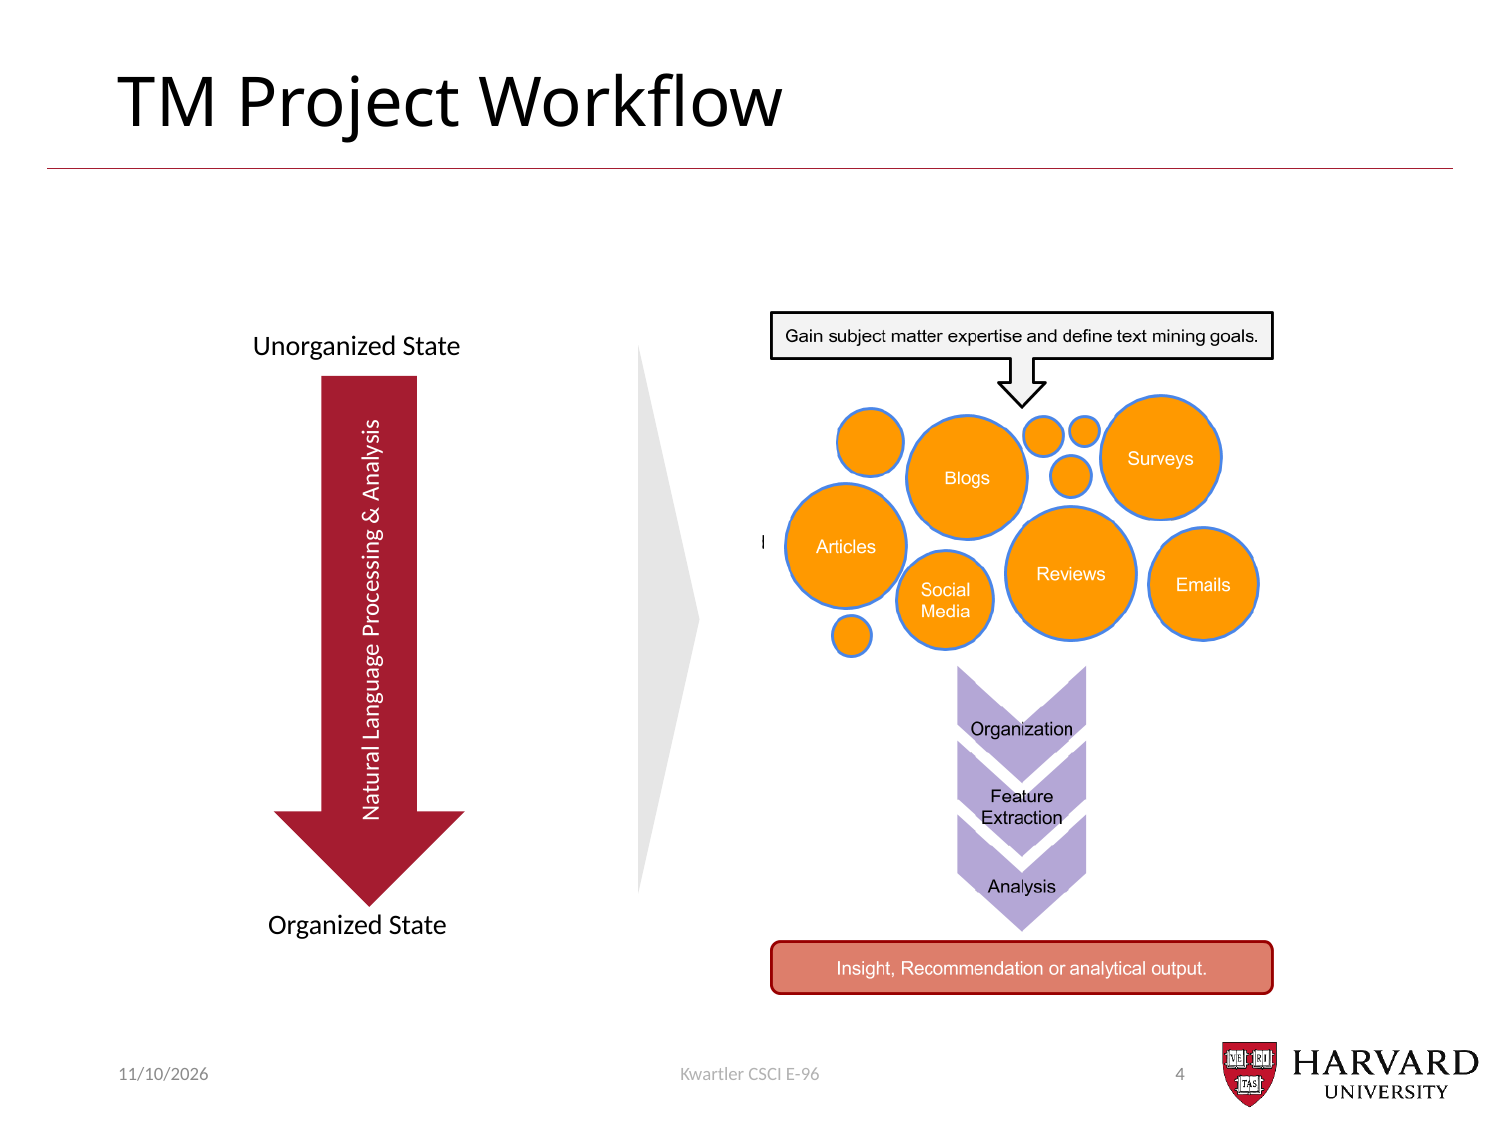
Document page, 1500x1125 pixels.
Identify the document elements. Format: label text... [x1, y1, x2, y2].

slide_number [103, 1042, 441, 1103]
picture [762, 288, 1500, 1125]
text_box [637, 344, 701, 894]
footer Kwartler CSCI E-96 [496, 1042, 1004, 1103]
title TM Project Workflow [103, 59, 1397, 157]
slide_number 4 [1059, 1042, 1200, 1103]
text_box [236, 320, 478, 949]
